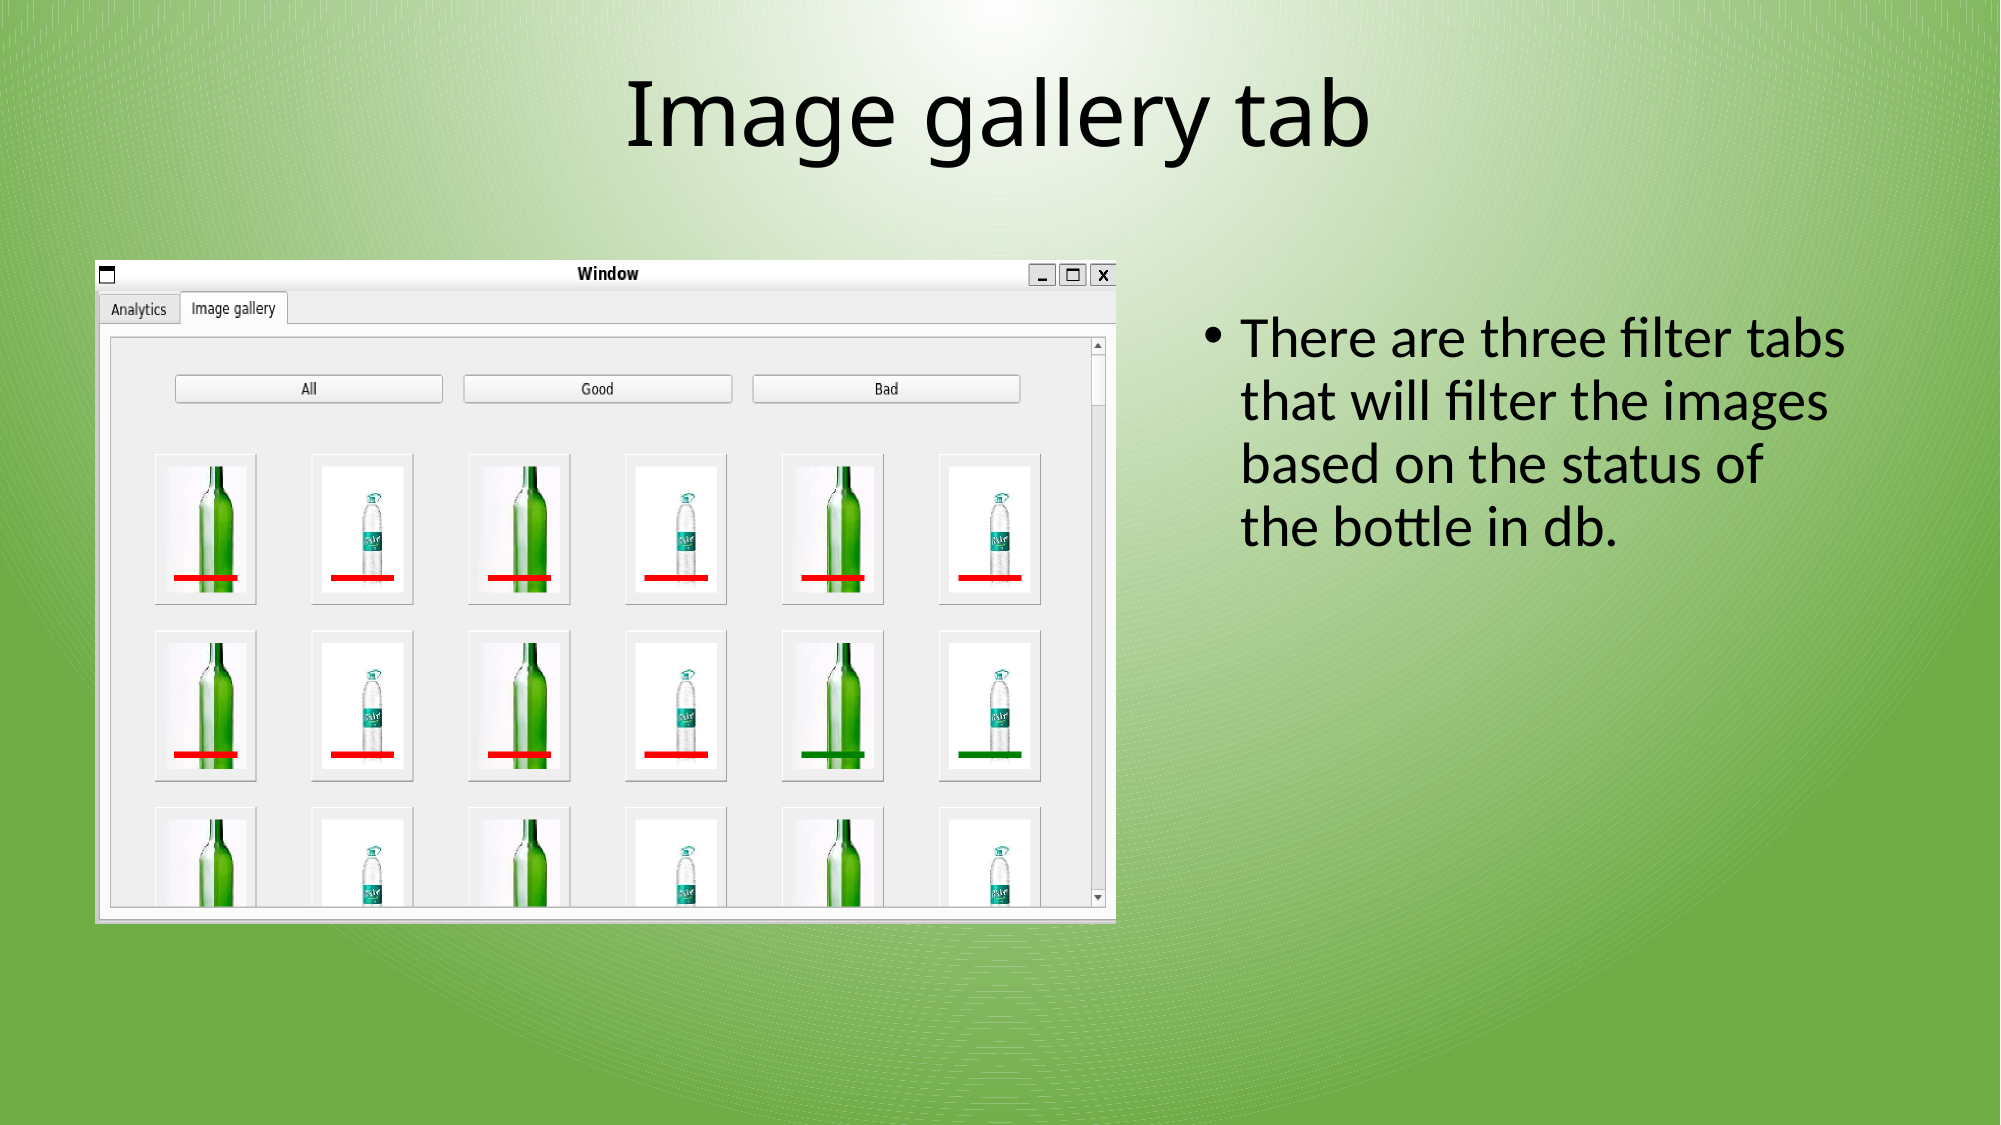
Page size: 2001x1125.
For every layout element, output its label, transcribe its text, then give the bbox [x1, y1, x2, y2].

title Image gallery tab [137, 59, 1863, 174]
picture [95, 260, 1116, 924]
list There are three filter tabs that will filter the images based on the status of the bottle in db. [1188, 299, 1863, 712]
